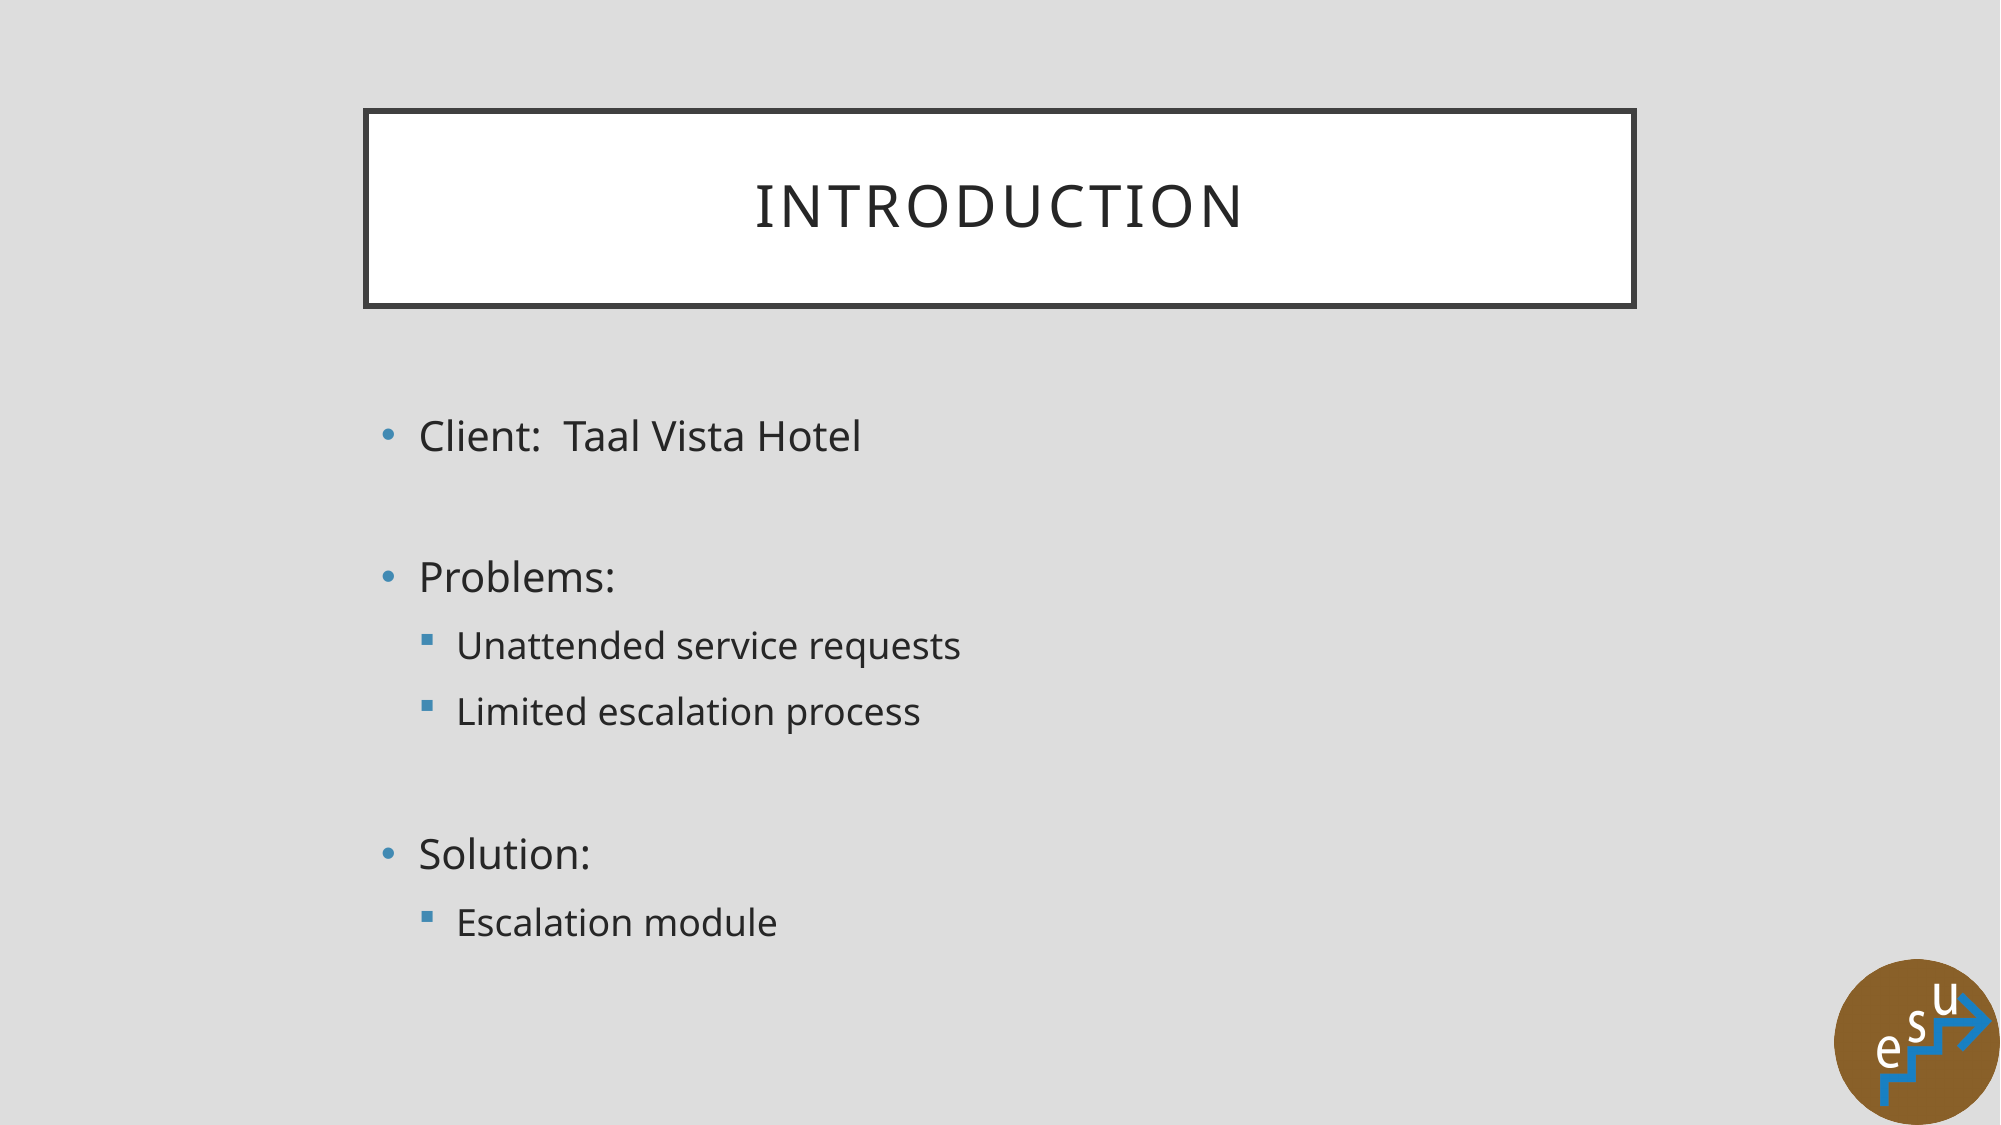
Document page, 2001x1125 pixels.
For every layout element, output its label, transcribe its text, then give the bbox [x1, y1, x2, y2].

list Client: Taal Vista Hotel Problems: Unattended service requests Limited escalation process Solution: Escalation module [366, 401, 1634, 1064]
picture [1834, 959, 2000, 1125]
title INTRODUCTION [363, 108, 1637, 309]
